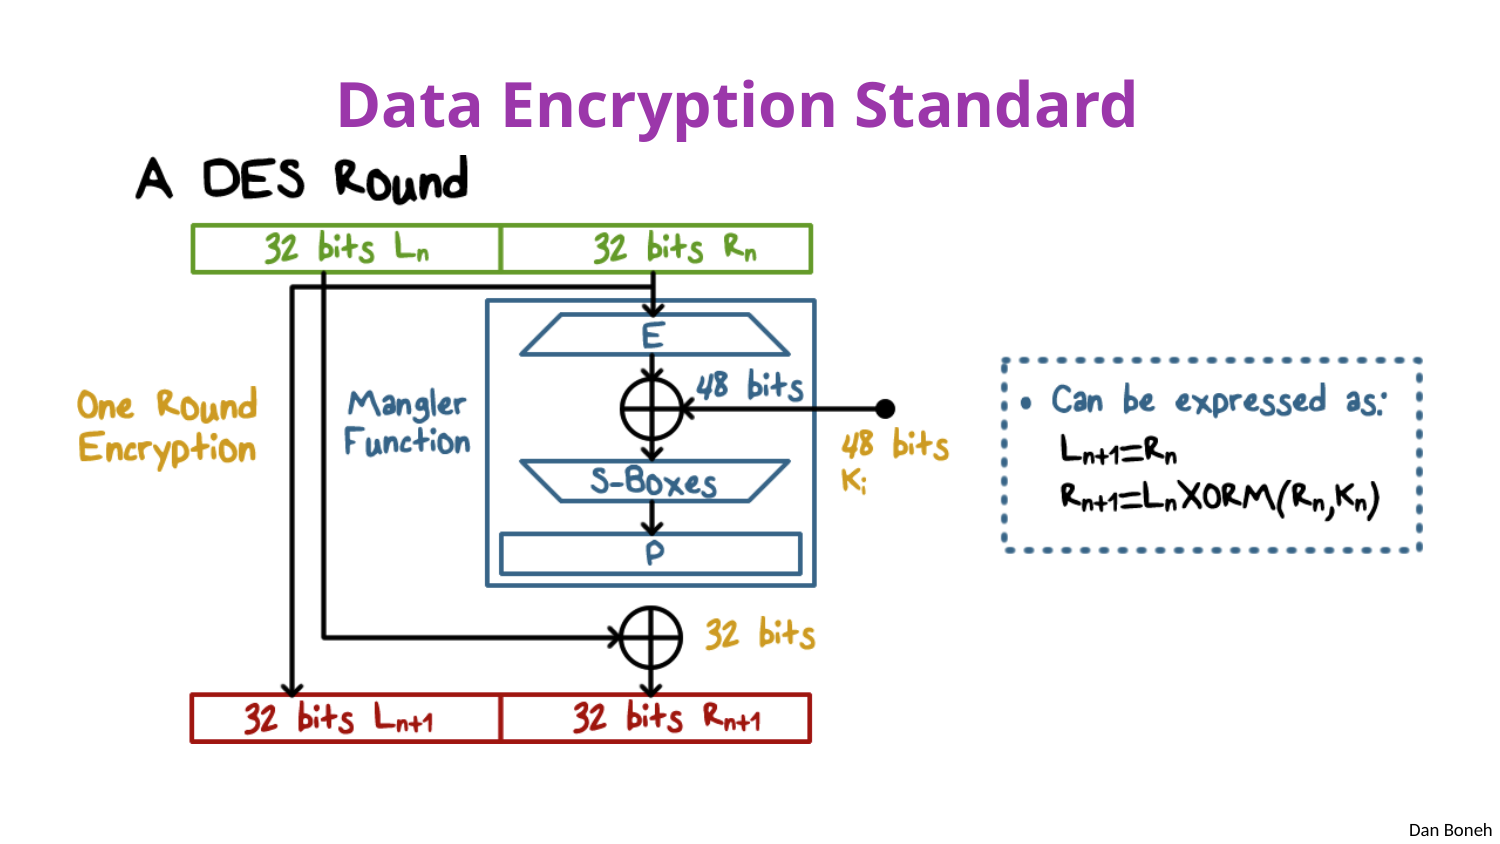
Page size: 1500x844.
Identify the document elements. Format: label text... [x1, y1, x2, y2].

title Data Encryption Standard [99, 13, 1375, 153]
picture [77, 155, 1423, 744]
